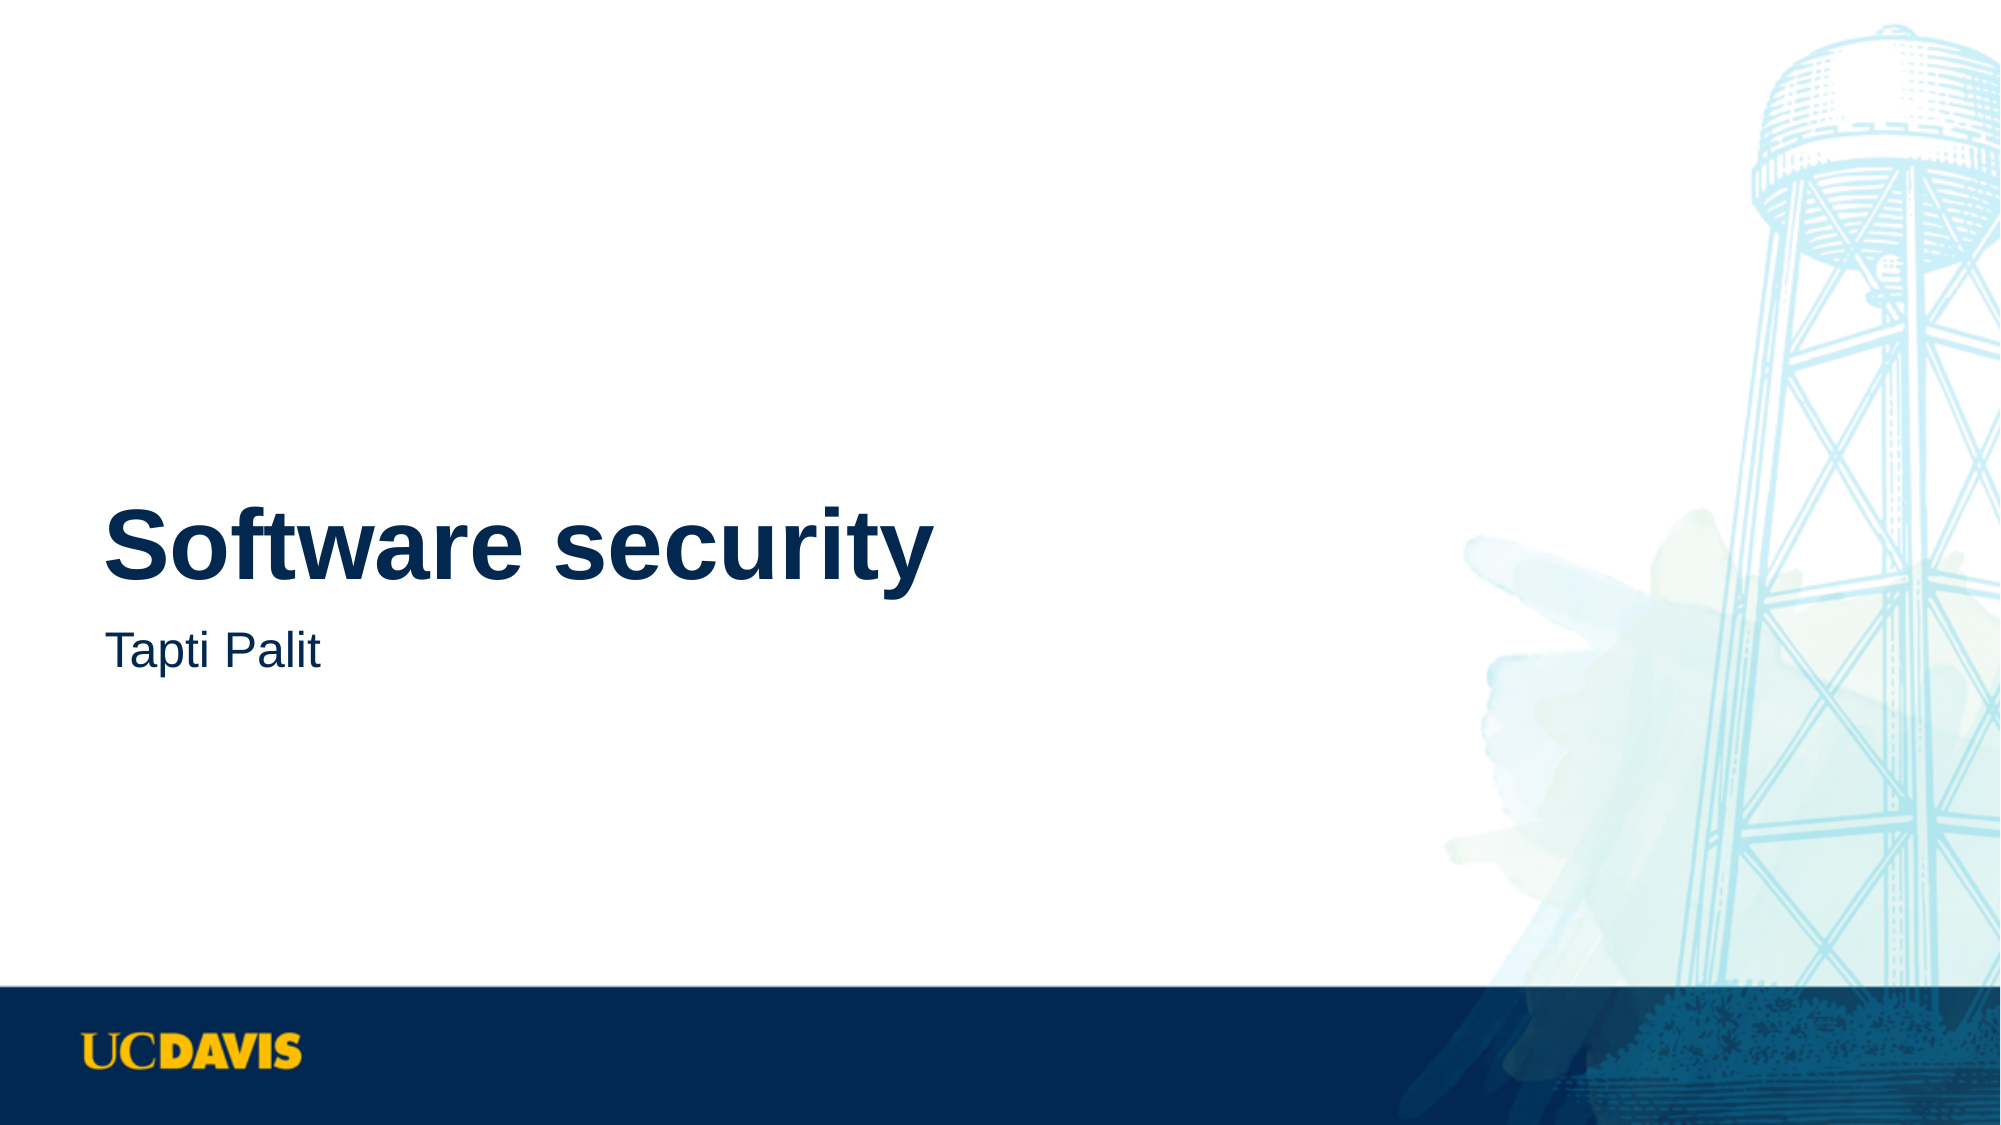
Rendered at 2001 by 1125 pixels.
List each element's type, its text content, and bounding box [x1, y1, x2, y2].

list Tapti Palit [89, 598, 1709, 759]
list Software security [88, 447, 1862, 598]
picture [0, 0, 2001, 1125]
